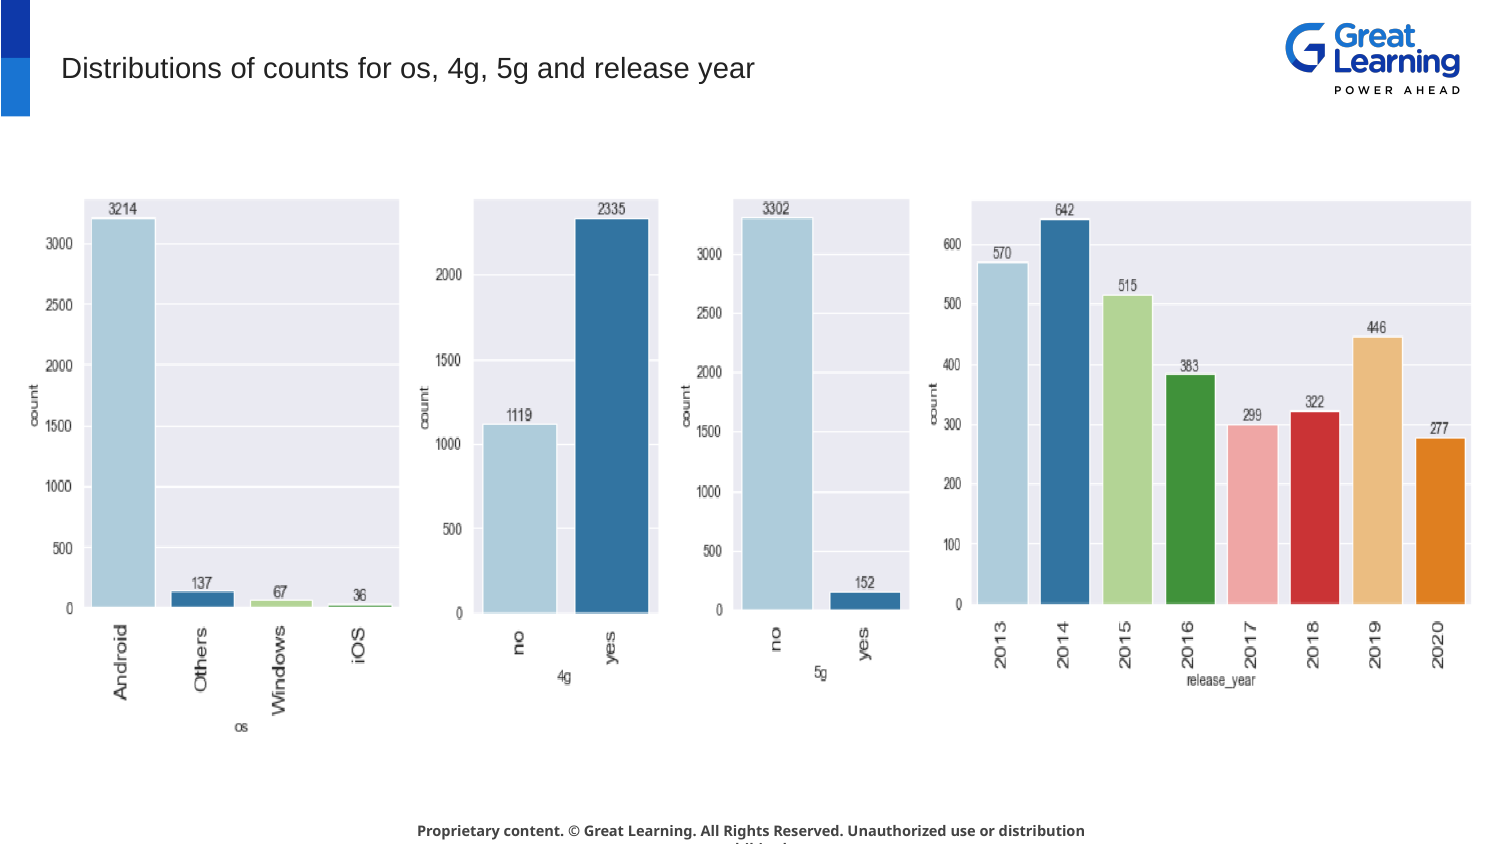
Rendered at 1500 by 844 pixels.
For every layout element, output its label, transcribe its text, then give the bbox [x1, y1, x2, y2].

picture [669, 188, 1479, 704]
text_box Distributions of counts for os, 4g, 5g and release year [23, 28, 1439, 100]
picture [1258, 11, 1487, 106]
picture [16, 195, 403, 745]
picture [406, 195, 667, 691]
